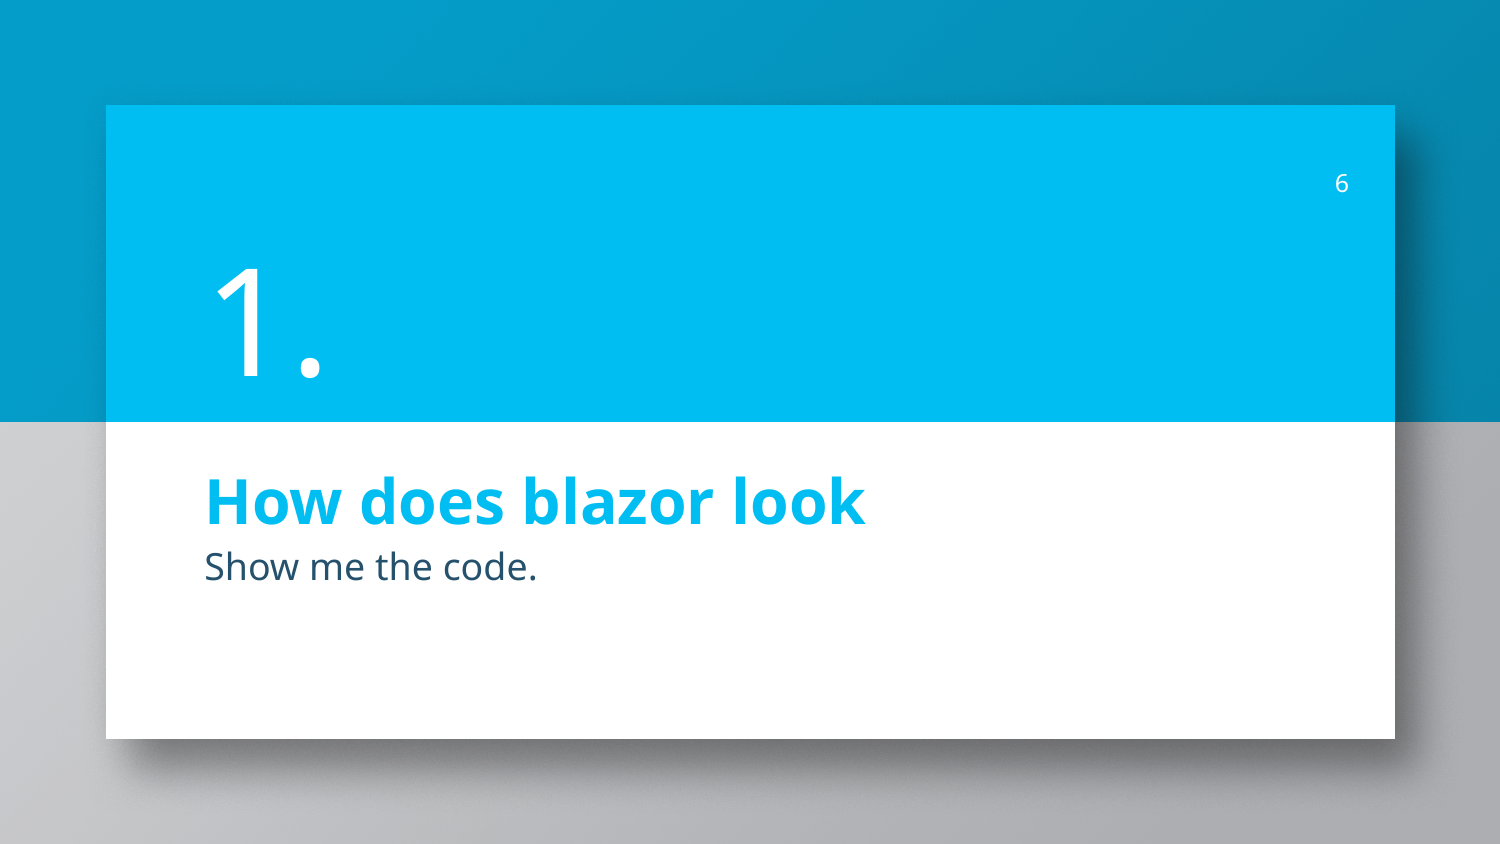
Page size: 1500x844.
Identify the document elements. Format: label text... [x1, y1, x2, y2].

slide_number ‹#› [1273, 106, 1364, 217]
title How does blazor look [189, 447, 1311, 528]
text_box 1. [189, 142, 474, 422]
subtitle Show me the code. [189, 528, 1311, 658]
picture [0, 423, 1500, 844]
